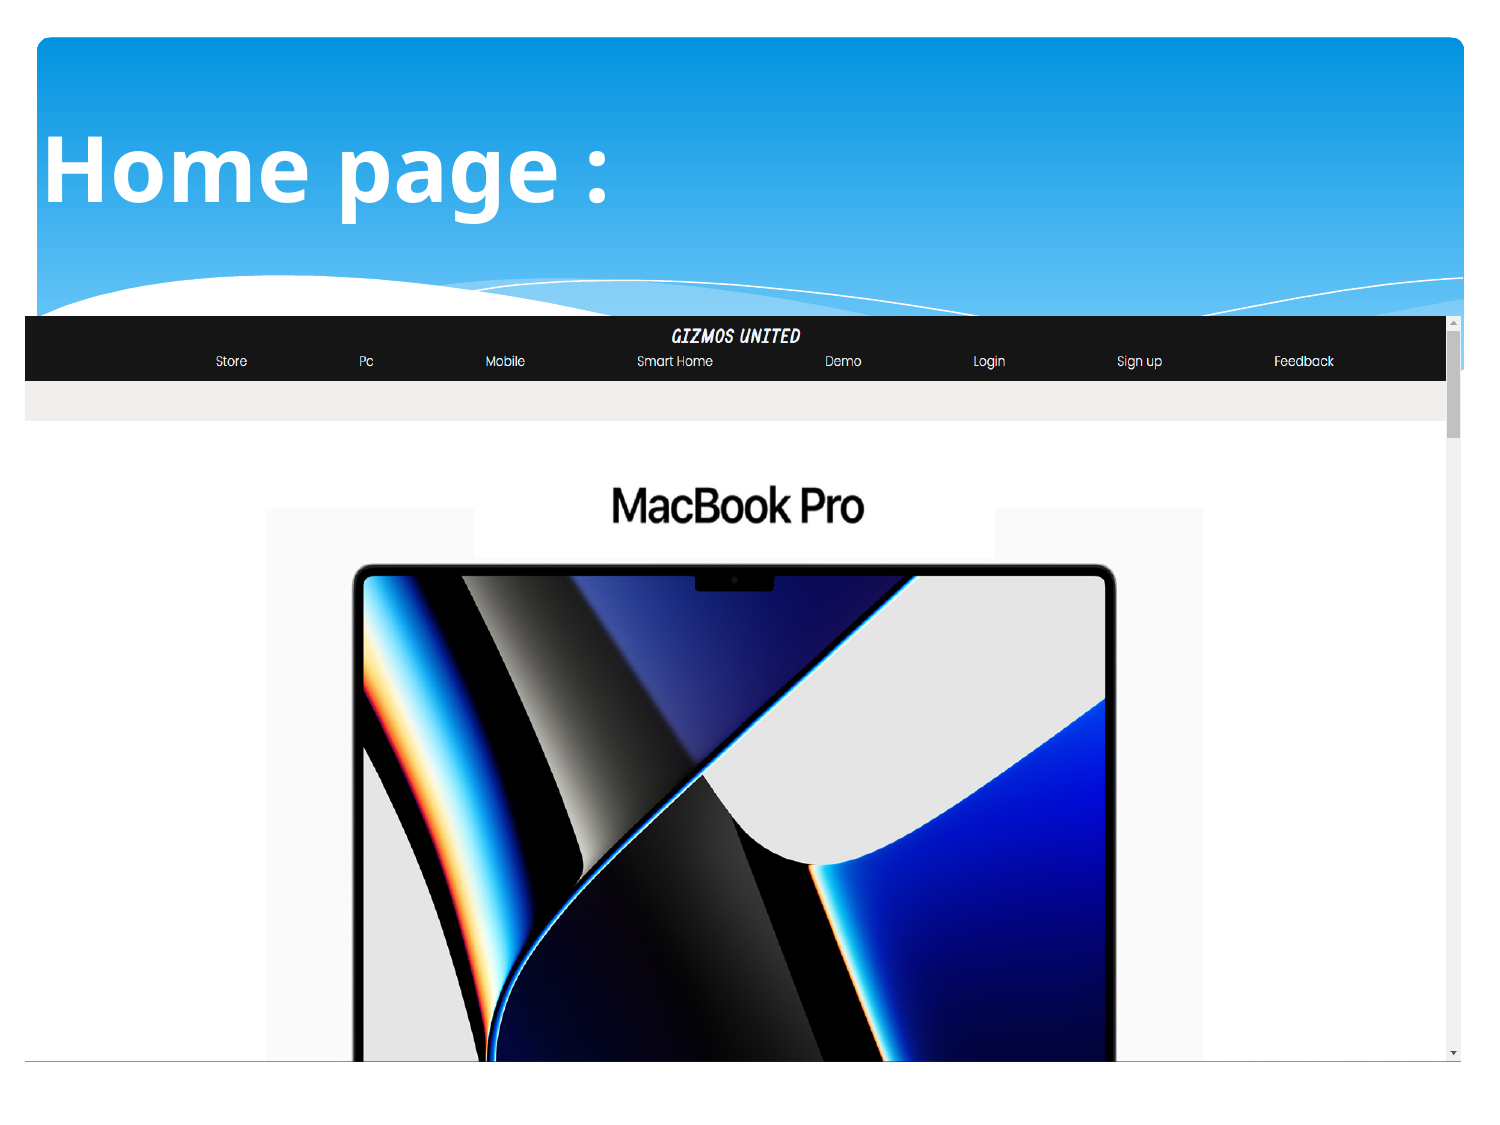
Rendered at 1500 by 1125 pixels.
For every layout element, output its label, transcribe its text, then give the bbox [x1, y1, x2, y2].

picture [25, 316, 1461, 1062]
title Home page : [25, 62, 1376, 269]
